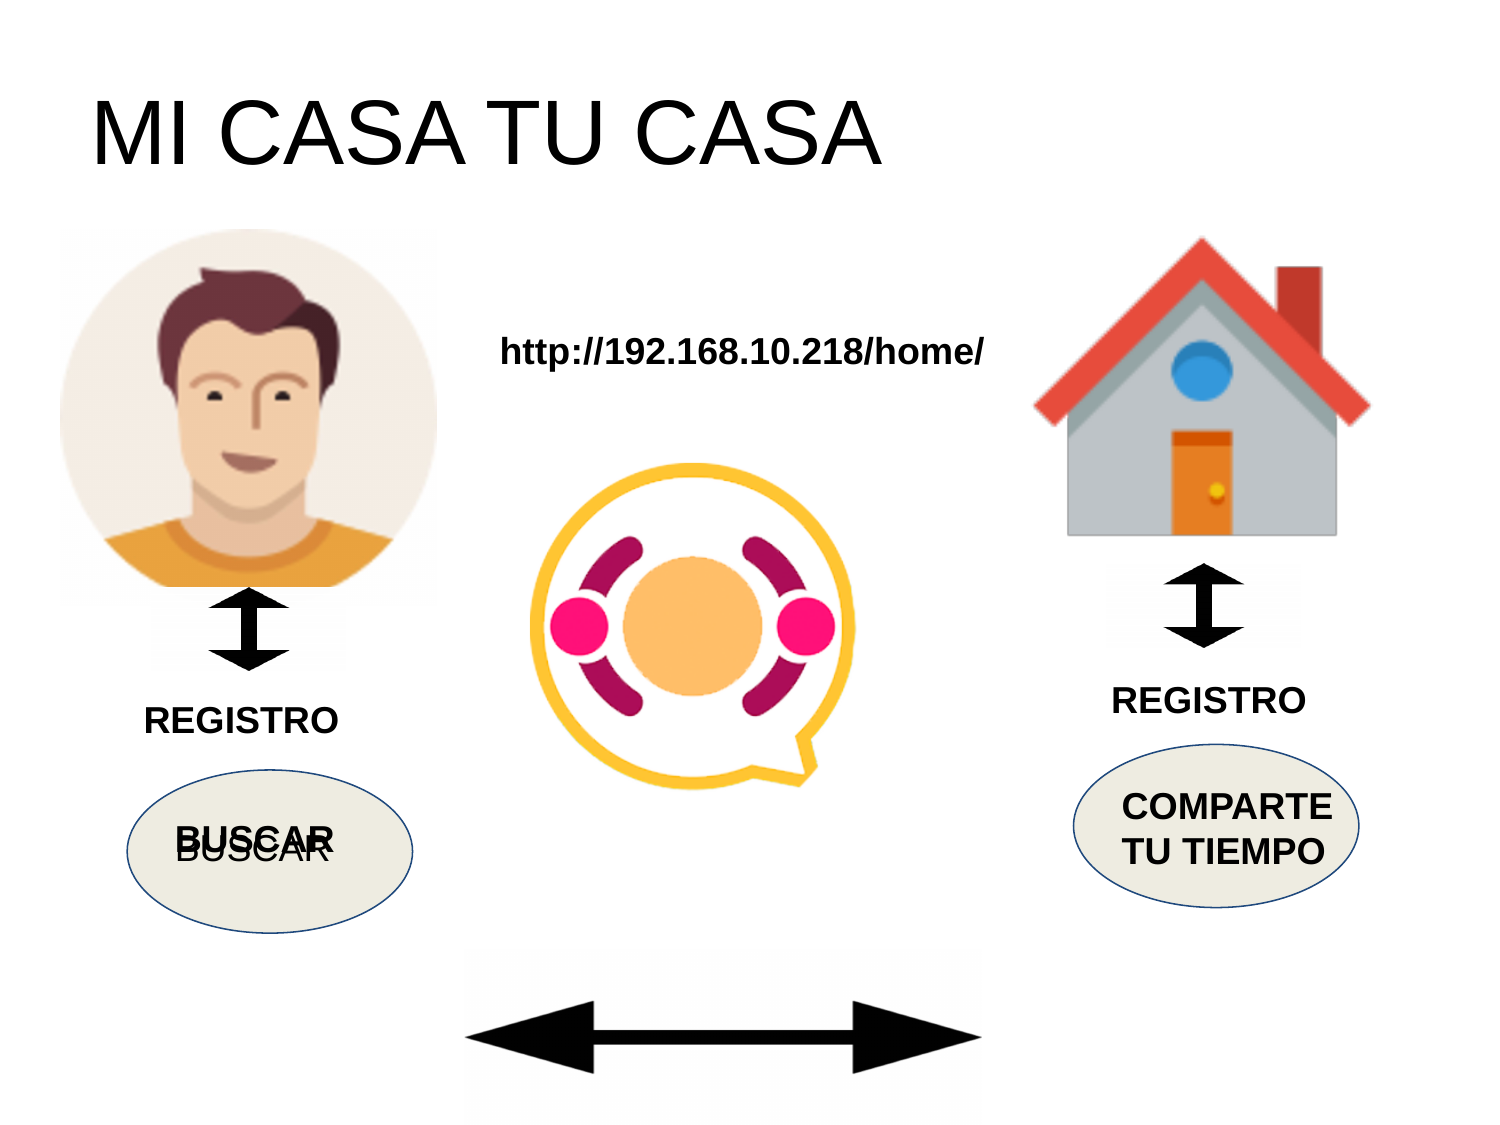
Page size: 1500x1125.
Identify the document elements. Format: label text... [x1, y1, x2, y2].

picture [60, 229, 437, 671]
text_box http://192.168.10.218/home/ [484, 311, 1018, 473]
text_box COMPARTE TU TIEMPO [1106, 767, 1392, 885]
text_box [1117, 744, 1315, 767]
text_box [1073, 774, 1106, 878]
picture [465, 457, 981, 1125]
picture [1024, 222, 1383, 648]
text_box [187, 918, 353, 934]
text_box REGISTRO [1096, 660, 1337, 745]
text_box [127, 769, 413, 905]
text_box BUSCAR [159, 800, 379, 918]
text_box REGISTRO [128, 681, 369, 765]
text_box [1117, 885, 1315, 908]
title MI CASA TU CASA [75, 34, 1425, 222]
